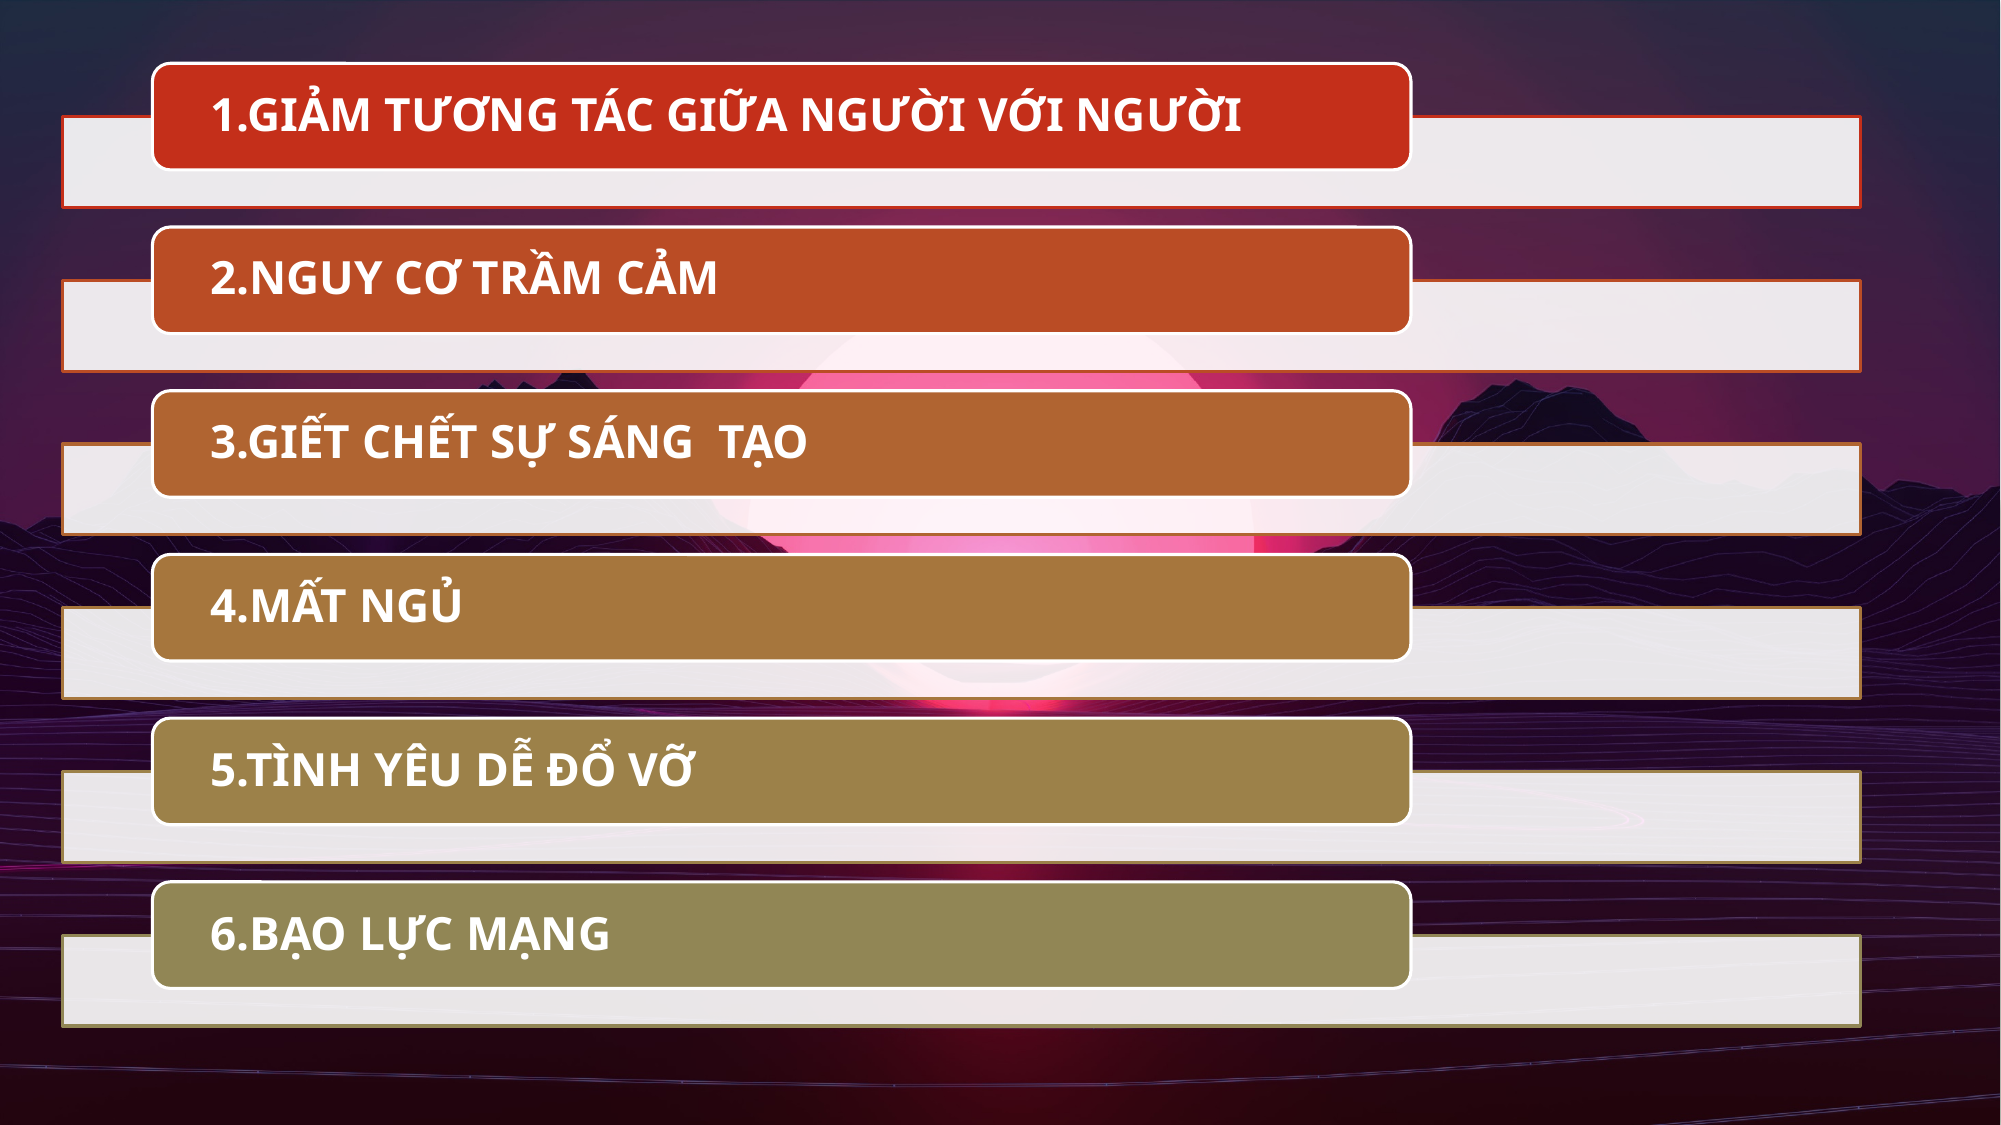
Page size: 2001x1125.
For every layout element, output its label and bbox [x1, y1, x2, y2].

picture [0, 0, 2000, 1125]
text_box [61, 57, 1861, 1032]
